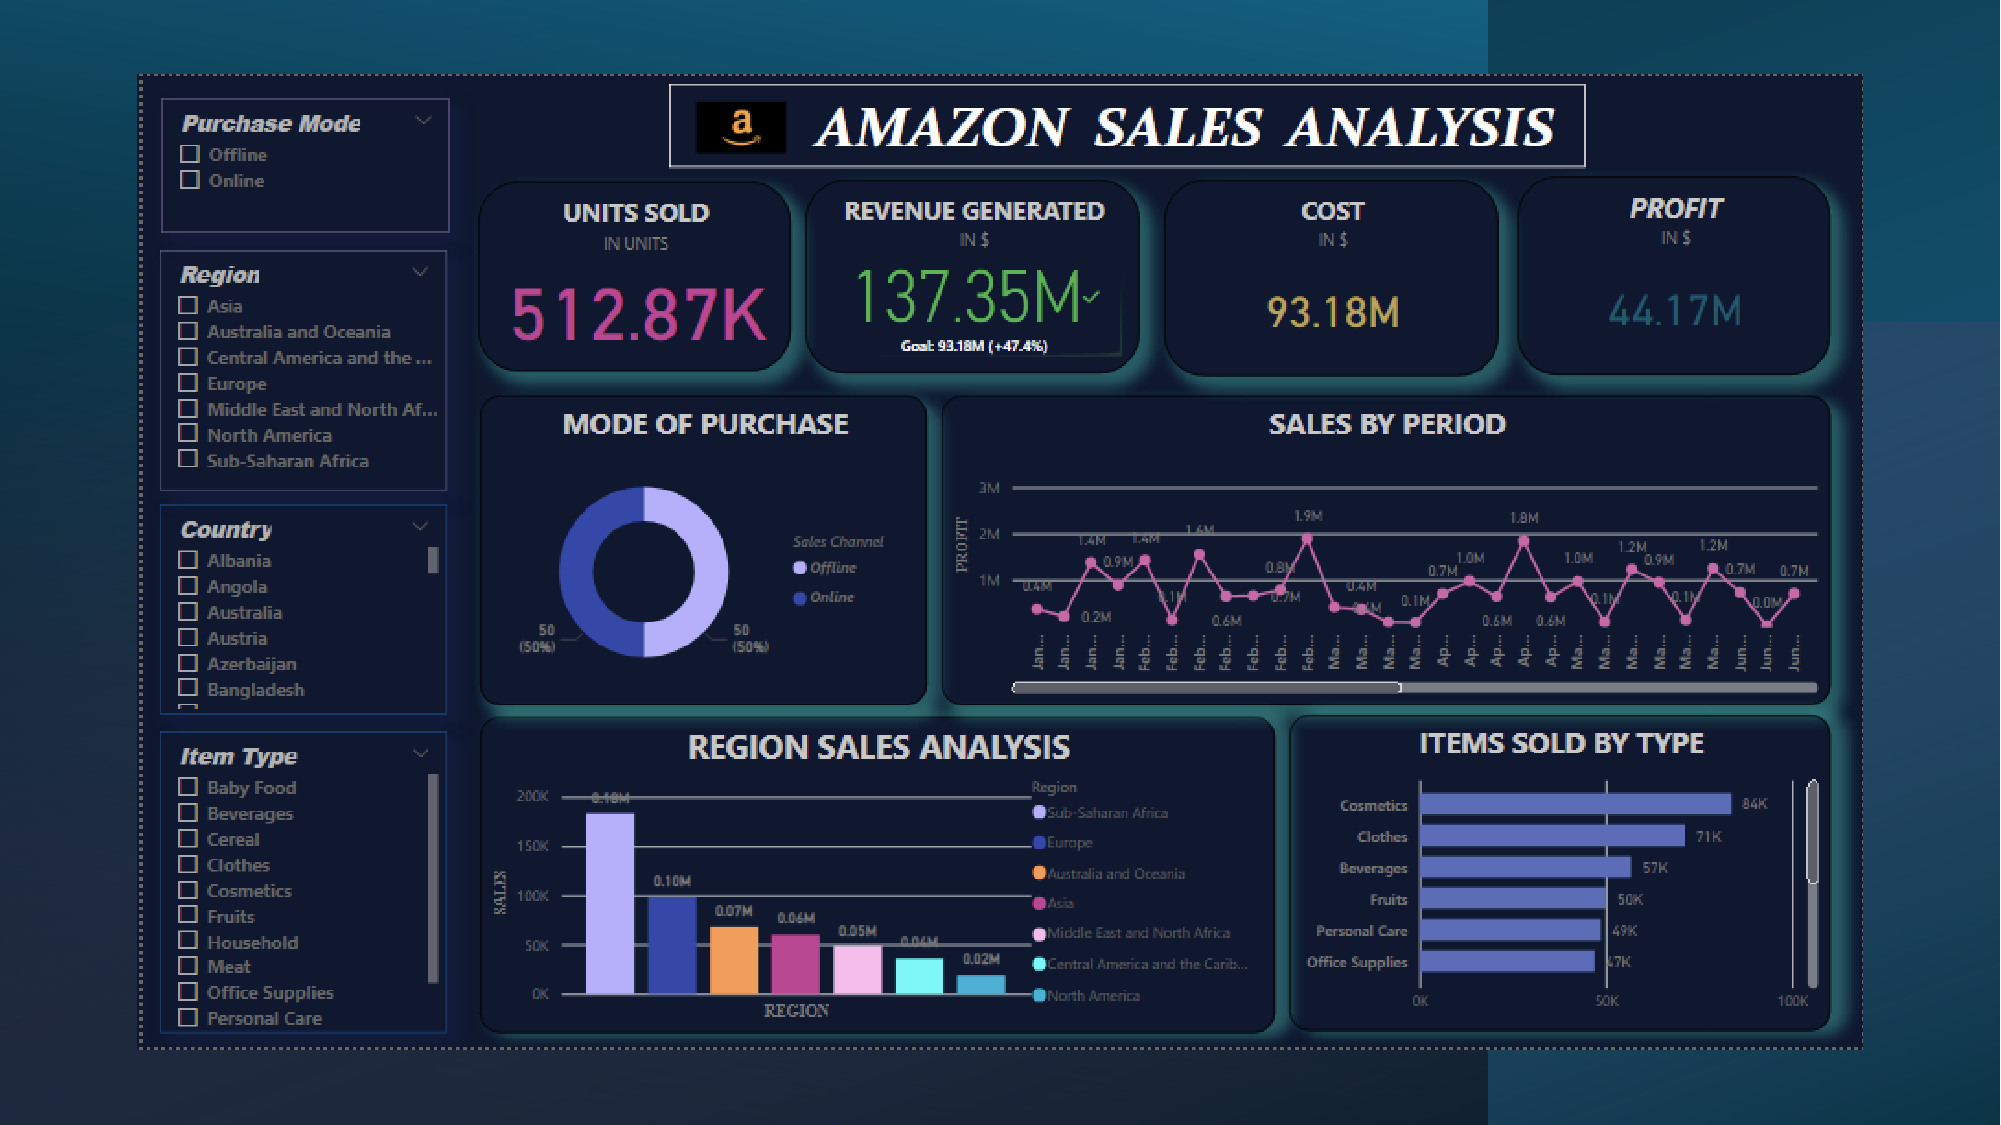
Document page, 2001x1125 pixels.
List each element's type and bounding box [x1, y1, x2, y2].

text_box [1489, 0, 2000, 321]
text_box [0, 321, 2000, 1125]
text_box [0, 0, 1489, 321]
list [136, 74, 1864, 1051]
